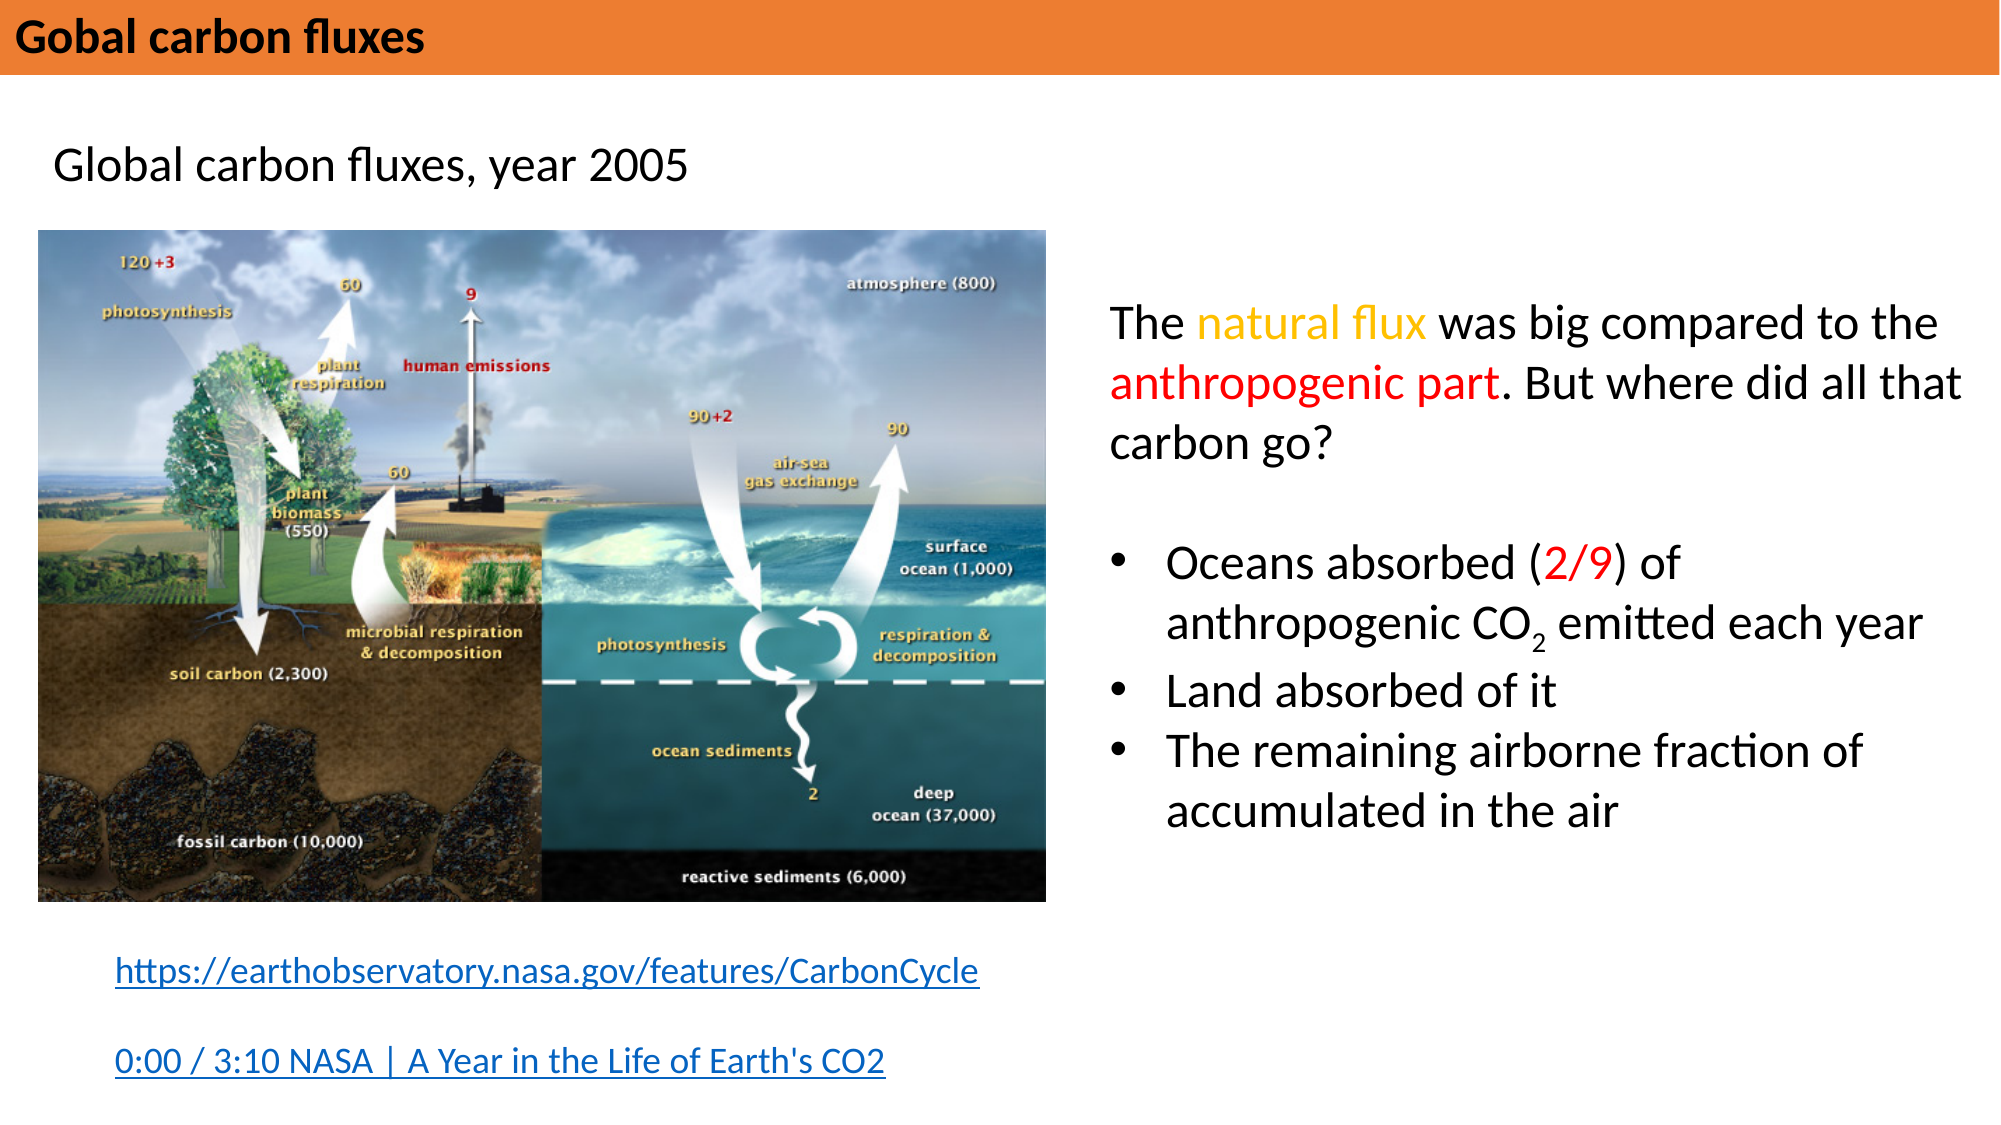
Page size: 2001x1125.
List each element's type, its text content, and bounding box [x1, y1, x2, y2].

picture [38, 229, 1046, 902]
text_box https://earthobservatory.nasa.gov/features/CarbonCycle 0:00 / 3:10 NASA | A Year in the Life of Earth's CO2 [100, 938, 995, 1089]
text_box Global carbon fluxes, year 2005 [38, 123, 734, 199]
title Gobal carbon fluxes [0, 0, 2000, 75]
